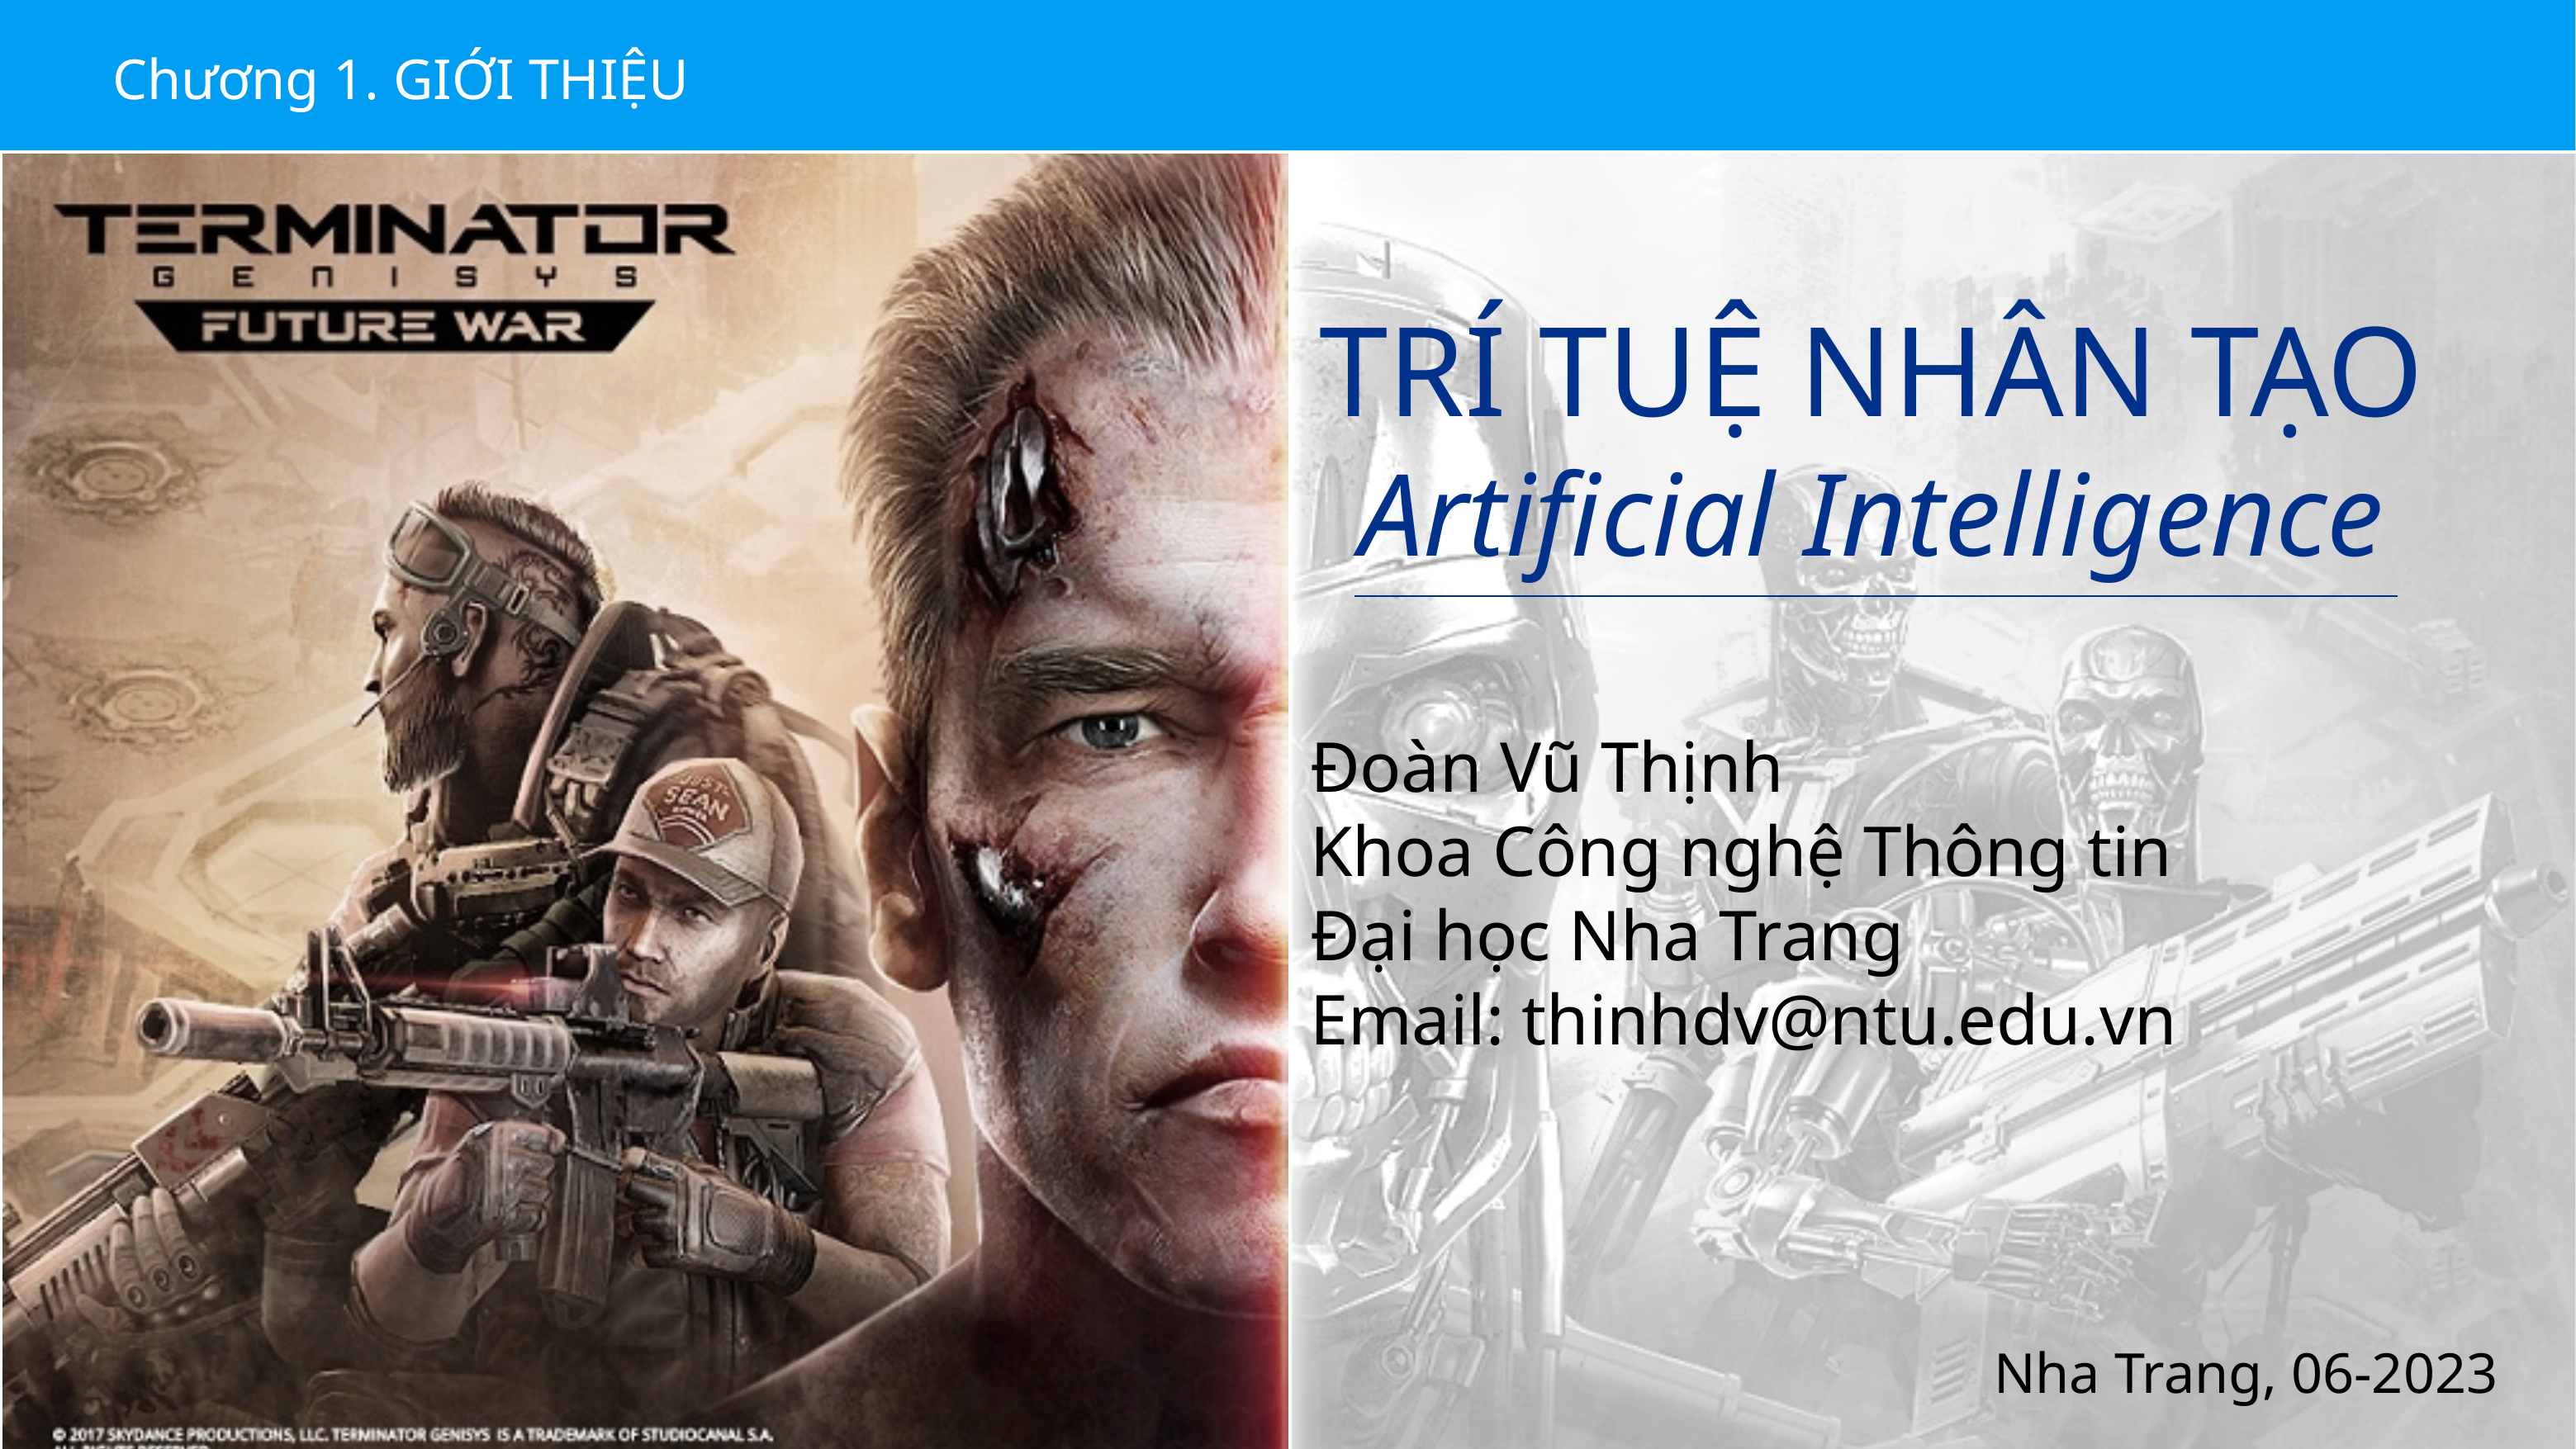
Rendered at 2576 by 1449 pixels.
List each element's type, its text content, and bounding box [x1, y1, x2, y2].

text_box [0, 0, 2576, 151]
text_box Chương 1. GIỚI THIỆU [111, 43, 2434, 111]
picture [2, 154, 2576, 1449]
